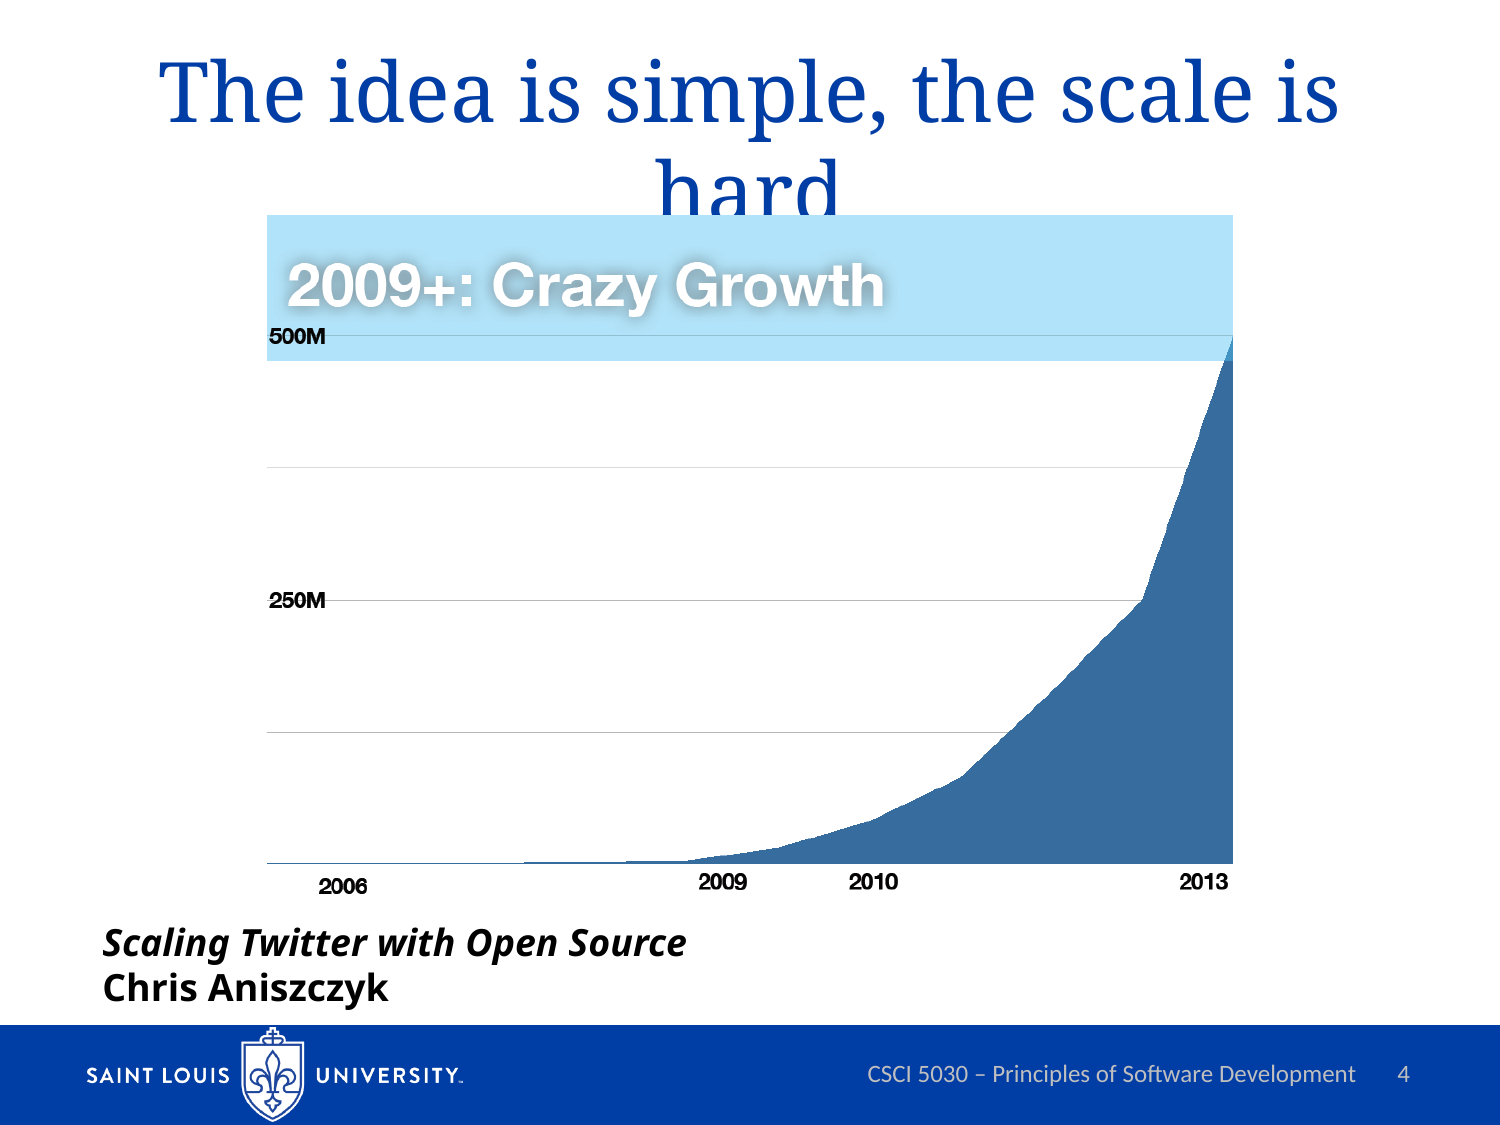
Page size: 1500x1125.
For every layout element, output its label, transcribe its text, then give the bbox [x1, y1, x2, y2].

title The idea is simple, the scale is hard [75, 45, 1425, 233]
slide_number 4 [1074, 1042, 1425, 1103]
text_box Scaling Twitter with Open Source Chris Aniszczyk [87, 911, 718, 1016]
picture [87, 1027, 463, 1122]
footer CSCI 5030 – Principles of Software Development [849, 1042, 1074, 1103]
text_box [267, 215, 1233, 940]
